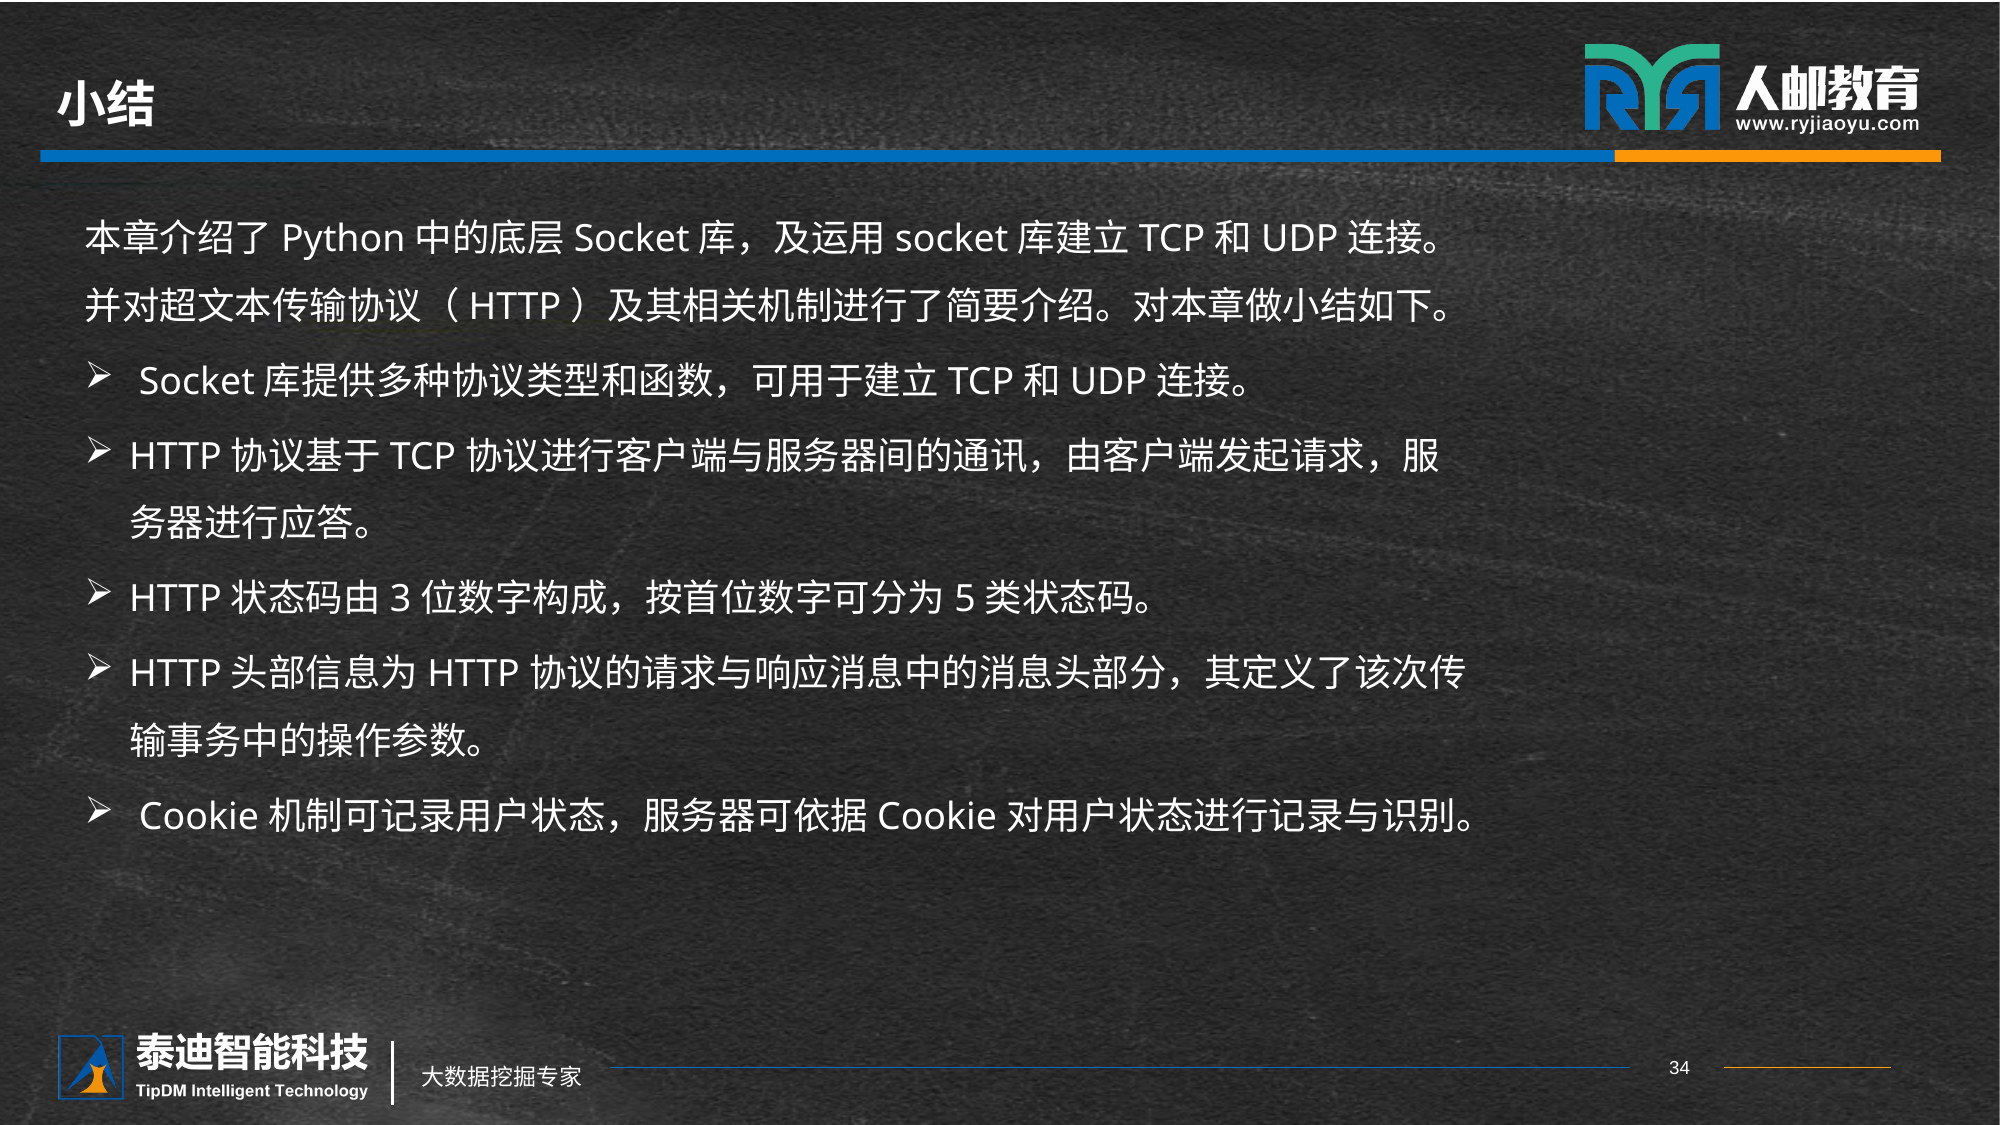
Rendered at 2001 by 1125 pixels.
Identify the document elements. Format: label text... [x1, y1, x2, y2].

title 小结 [41, 58, 1842, 146]
picture [0, 2, 2000, 1125]
list 本章介绍了Python中的底层Socket库，及运用socket库建立TCP和UDP连接。并对超文本传输协议（HTTP）及其相关机制进行了简要介绍。对本章做小结如下。 Socket库提供多种协议类型和函数，可用于建立TCP和UDP连接。 HTTP协议基于TCP协议进行客户端与服务器间的通讯，由客户端发起请求，服务器进行应答。 HTTP状态码由3位数字构成，按首位数字可分为5类状态码。 HTTP头部信息为HTTP协议的请求与响应消息中的消息头部分，其定义了该次传输事务中的操作参数。 Cookie机制可记录用户状态，服务器可依据Cookie对用户状态进行记录与识别。 [69, 184, 1487, 1003]
